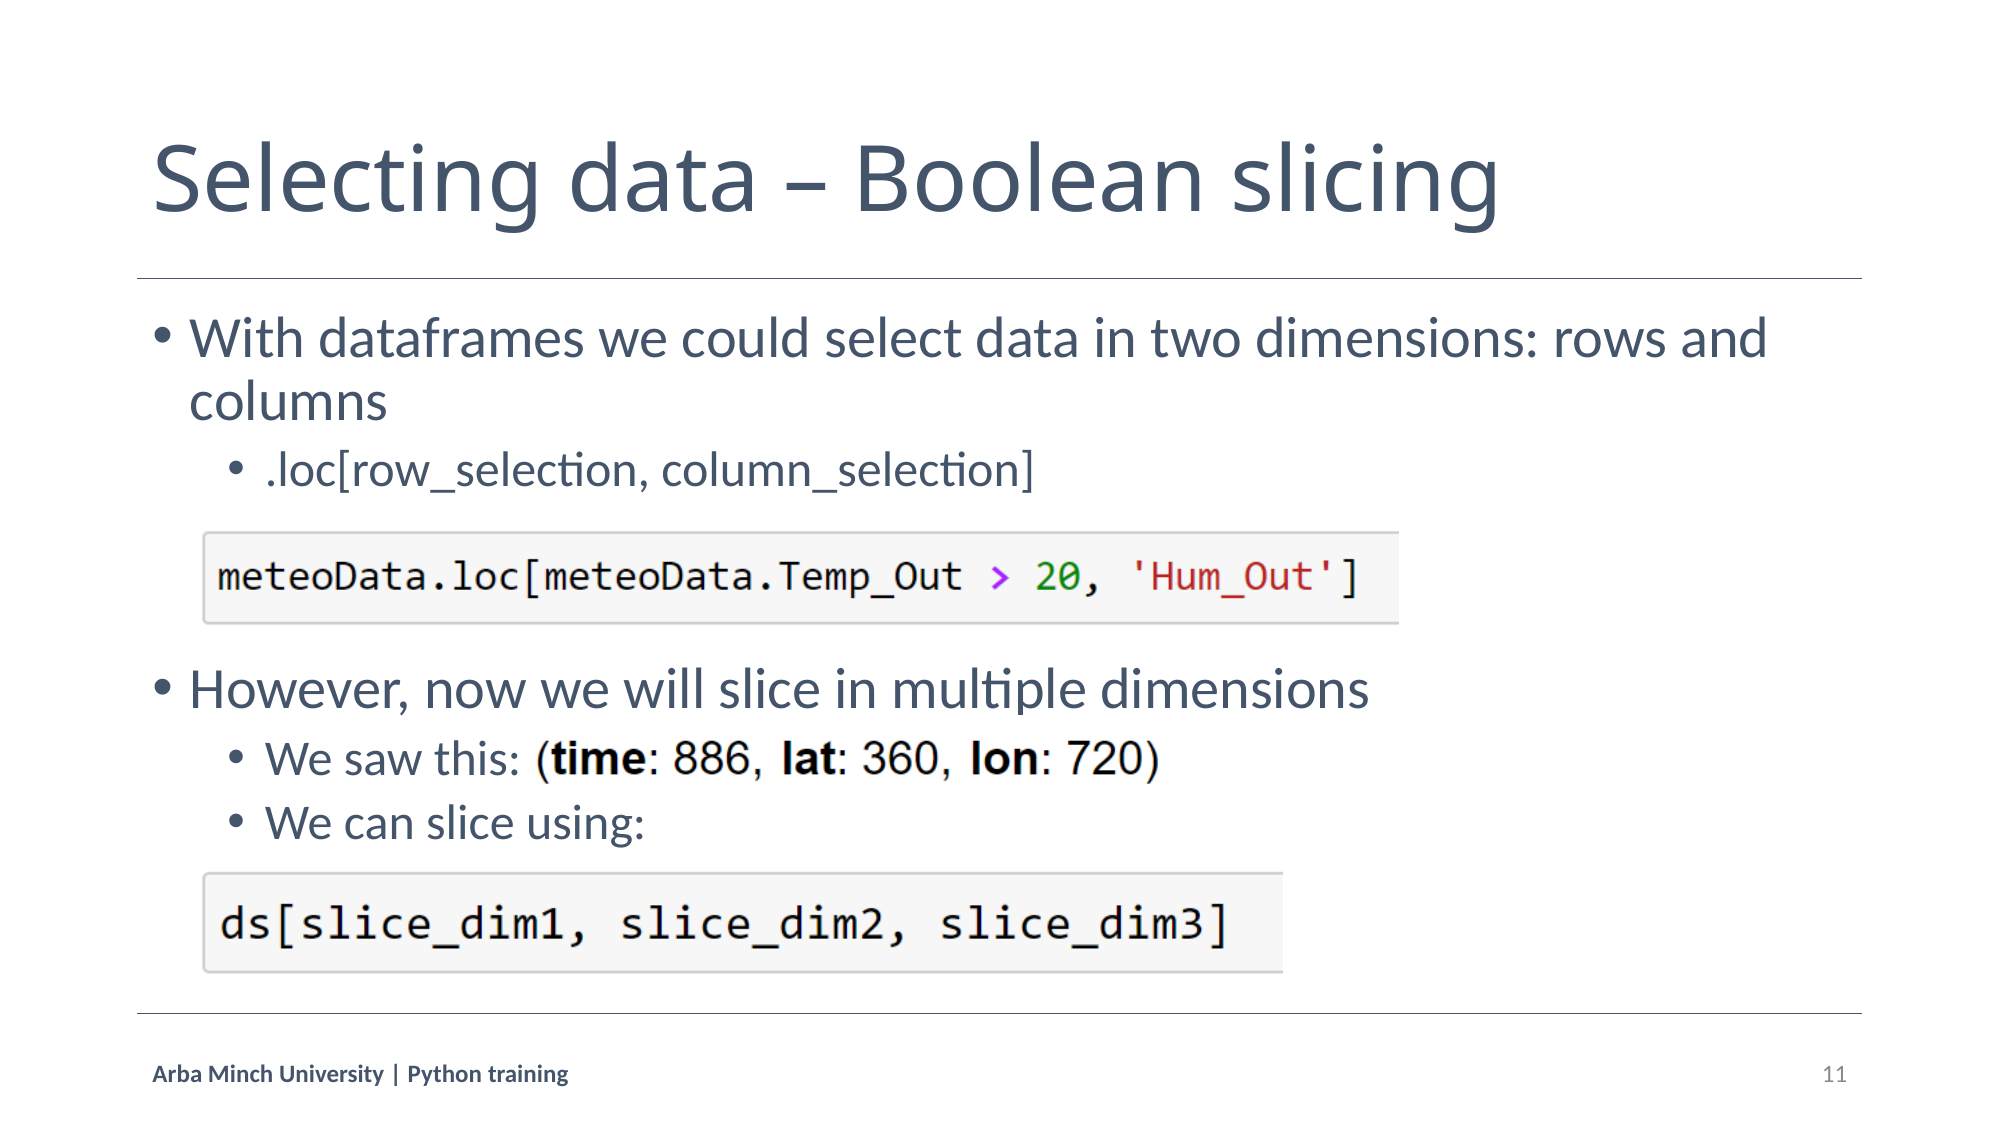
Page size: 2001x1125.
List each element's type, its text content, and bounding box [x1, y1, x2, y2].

title Selecting data – Boolean slicing [137, 85, 1863, 278]
picture [197, 523, 1399, 629]
slide_number 11 [1412, 1042, 1863, 1103]
picture [522, 715, 1178, 804]
picture [197, 861, 1283, 983]
list With dataframes we could select data in two dimensions: rows and columns .loc[row_selection, column_selection] However, now we will slice in multiple dimensions We saw this: We can slice using: [137, 299, 1863, 1014]
footer Arba Minch University | Python training [137, 1042, 1226, 1103]
